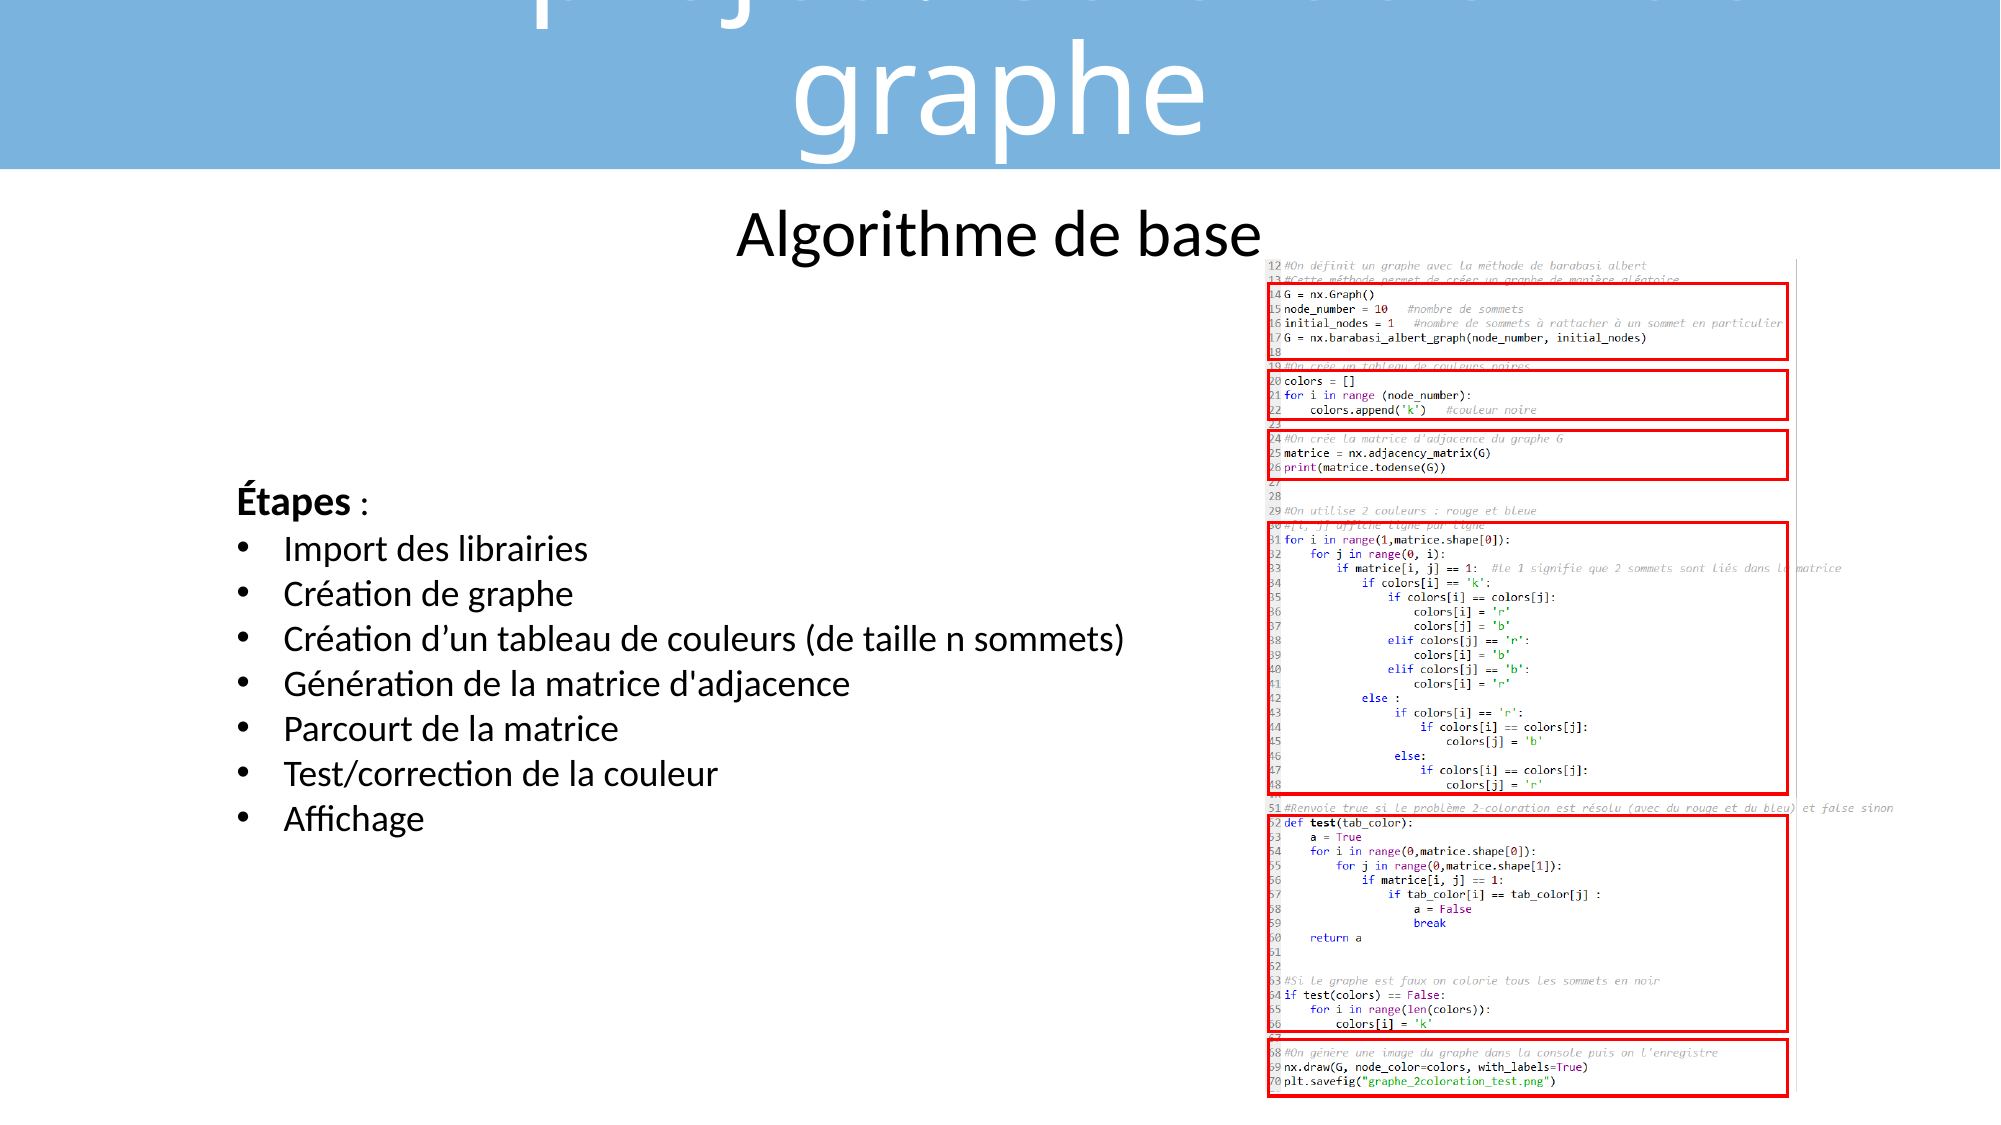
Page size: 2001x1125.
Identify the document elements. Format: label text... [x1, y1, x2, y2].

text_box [1265, 259, 1910, 1093]
title Mini-projet : Coloration de graphe [0, 0, 2000, 170]
subtitle Algorithme de base [0, 191, 2000, 297]
text_box Étapes : Import des librairies Création de graphe Création d’un tableau de couleurs (de taille n sommets) Génération de la matrice d'adjacence Parcourt de la matrice Test/correction de la couleur Affichage [221, 466, 1181, 847]
text_box [1267, 1093, 1788, 1097]
